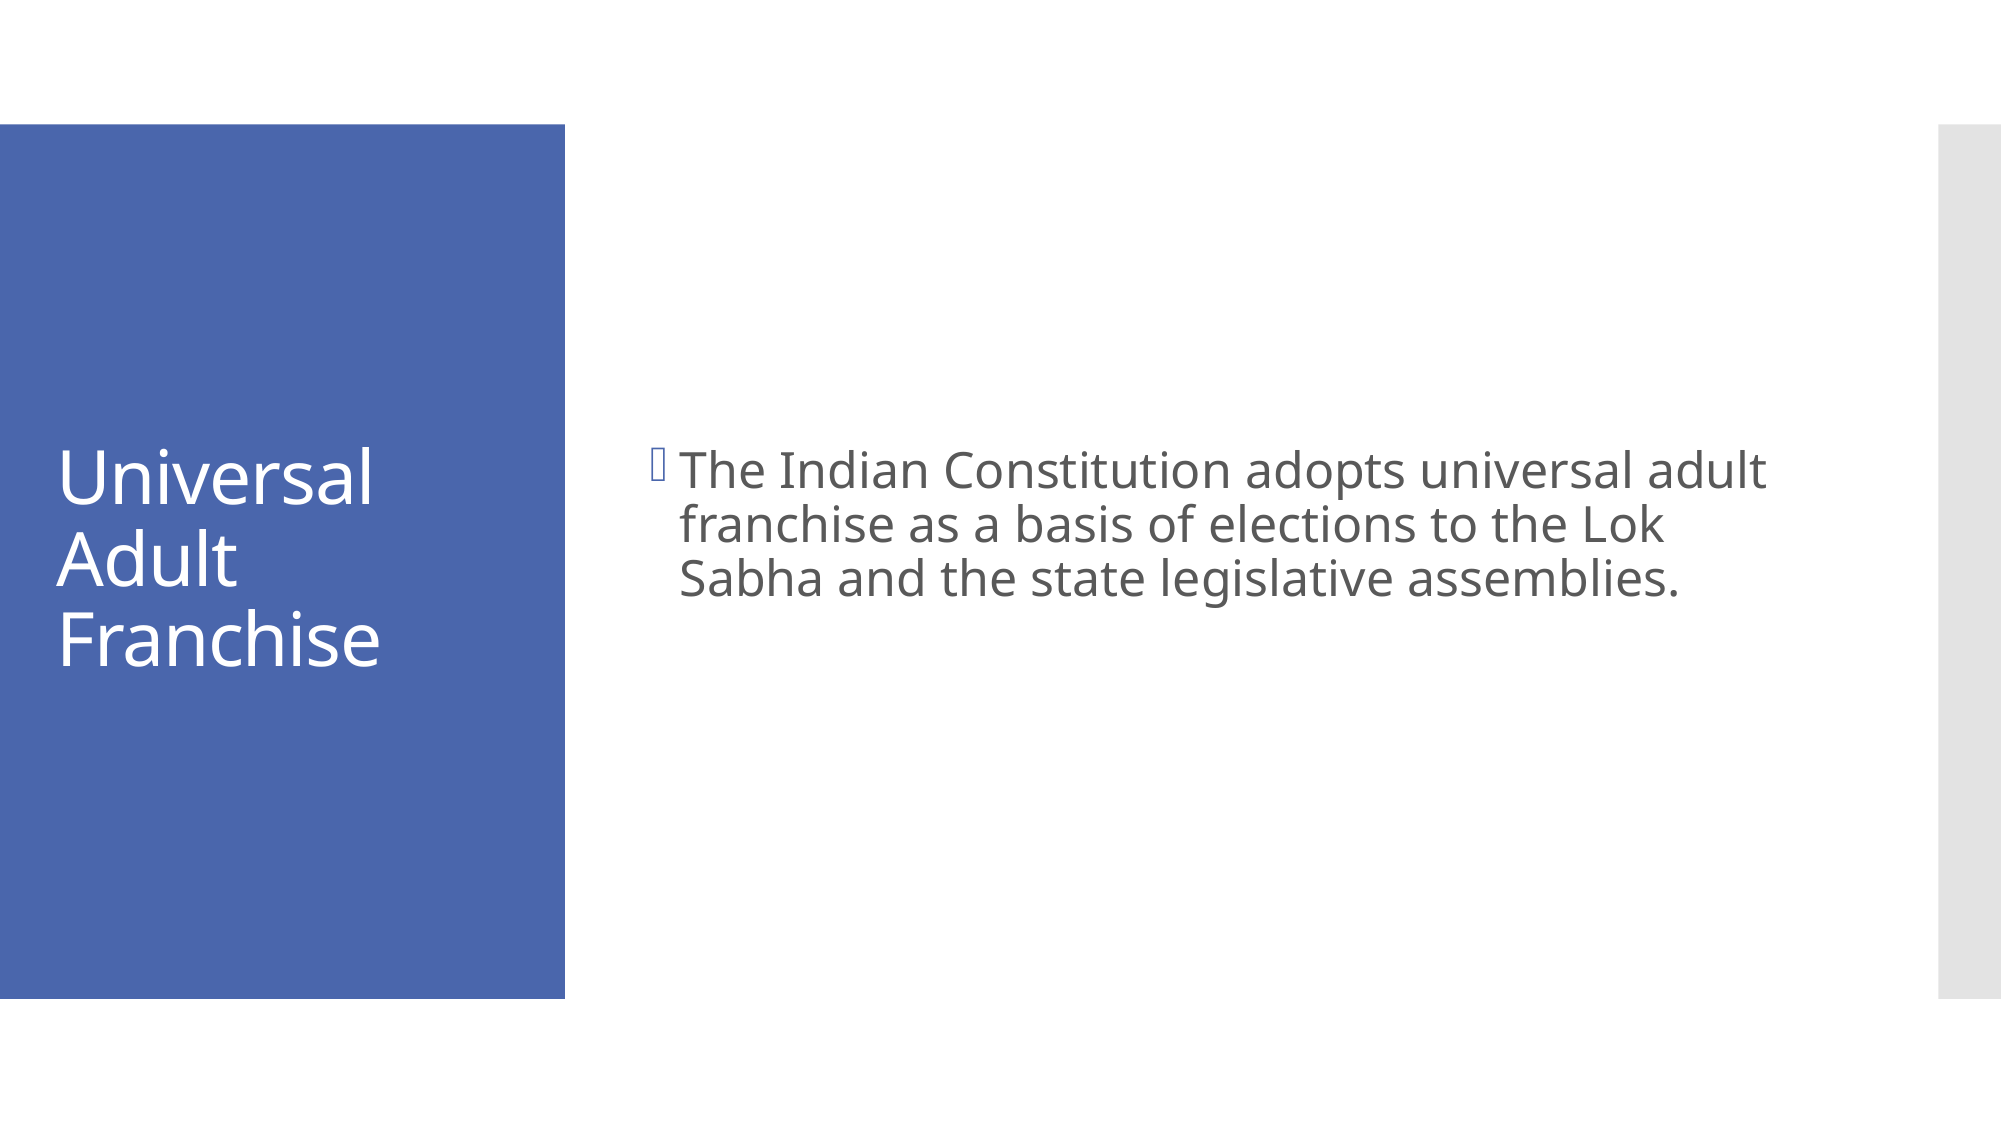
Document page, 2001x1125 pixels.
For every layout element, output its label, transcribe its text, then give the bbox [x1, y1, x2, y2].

title Universal Adult Franchise [41, 184, 525, 940]
list The Indian Constitution adopts universal adult franchise as a basis of elections to the Lok Sabha and the state legislative assemblies. [634, 141, 1835, 982]
